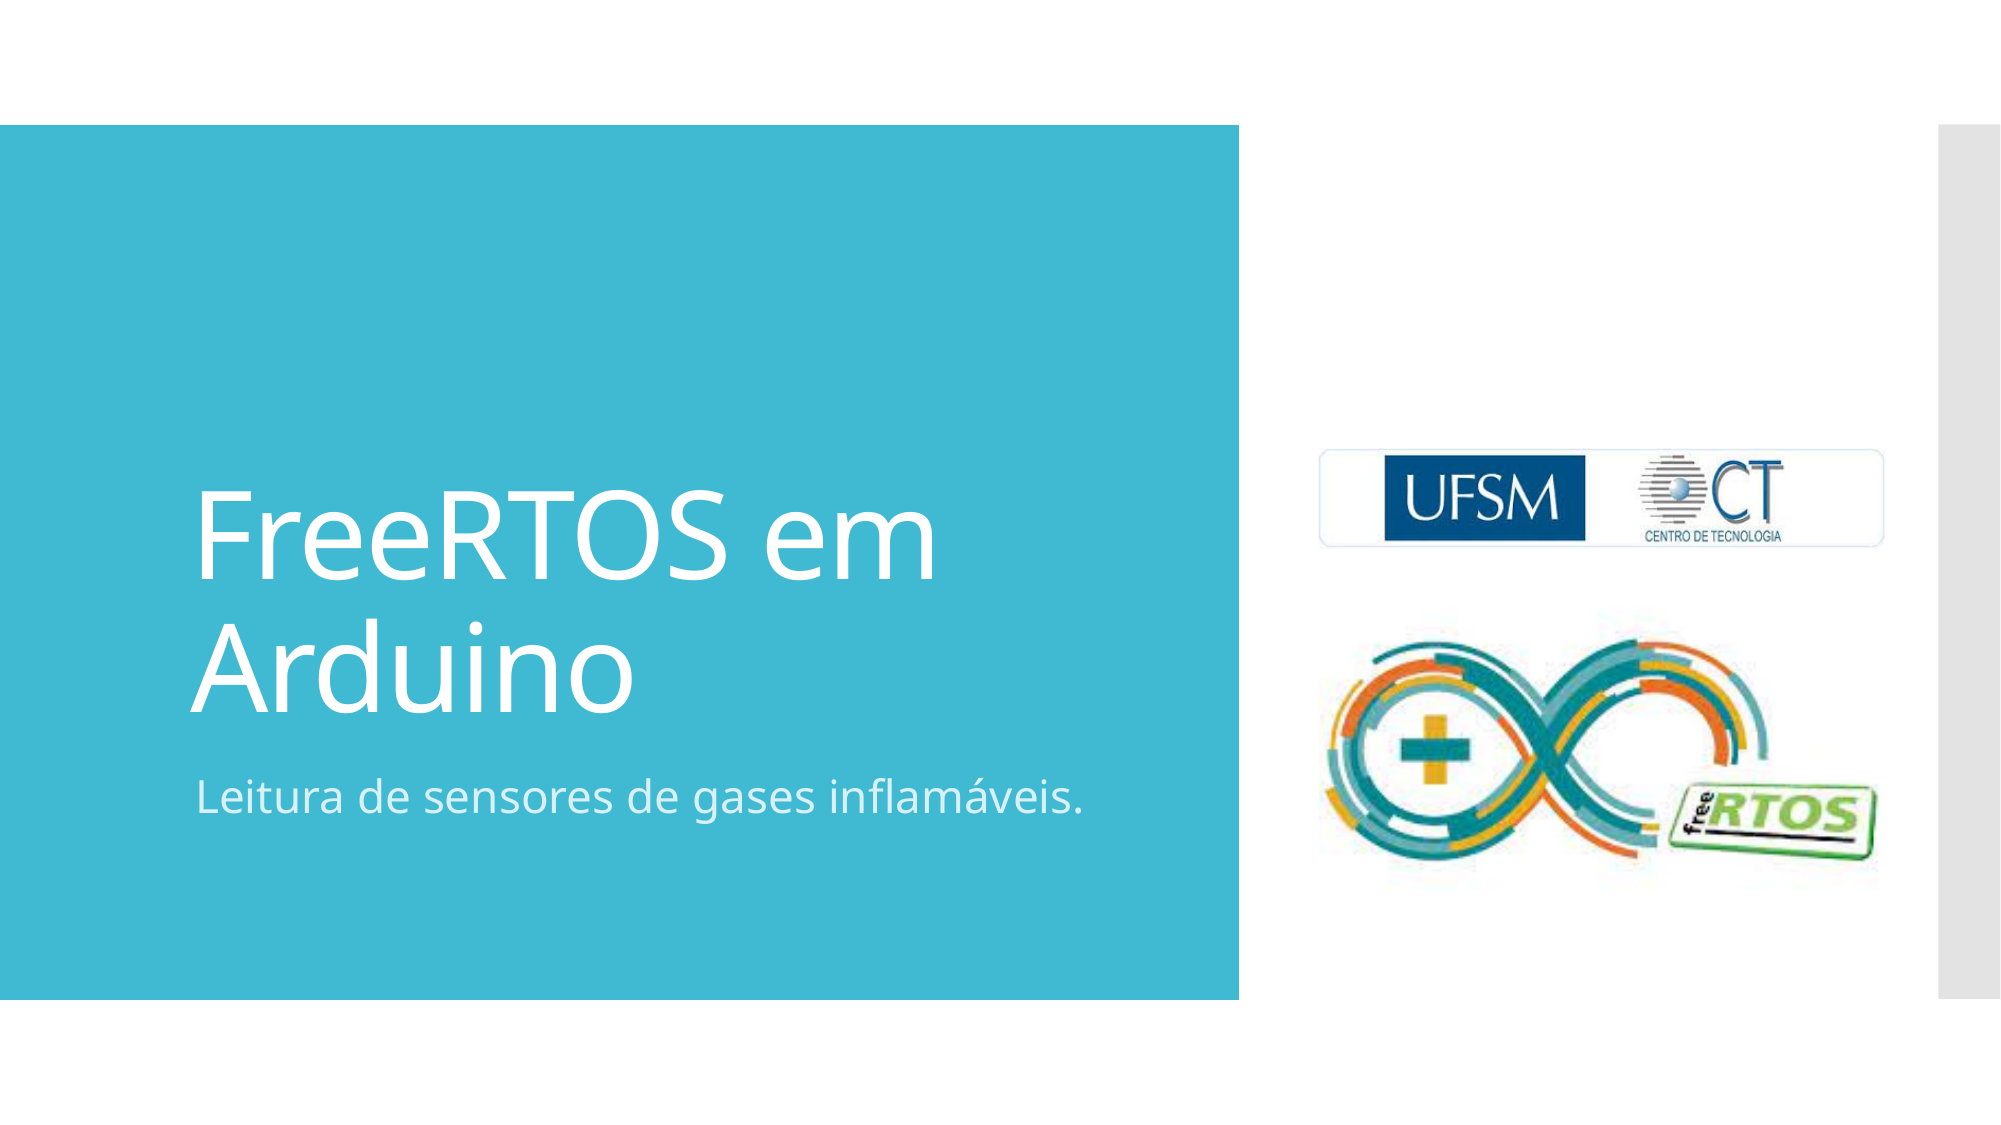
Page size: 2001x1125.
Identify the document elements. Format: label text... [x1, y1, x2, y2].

text_box [0, 0, 2000, 1125]
title FreeRTOS em Arduino [175, 213, 1171, 747]
text_box [1937, 124, 2000, 1000]
picture [1318, 448, 1886, 549]
subtitle Leitura de sensores de gases inflamáveis. [180, 766, 1171, 917]
text_box [0, 124, 1240, 1001]
picture [1318, 574, 1886, 1000]
